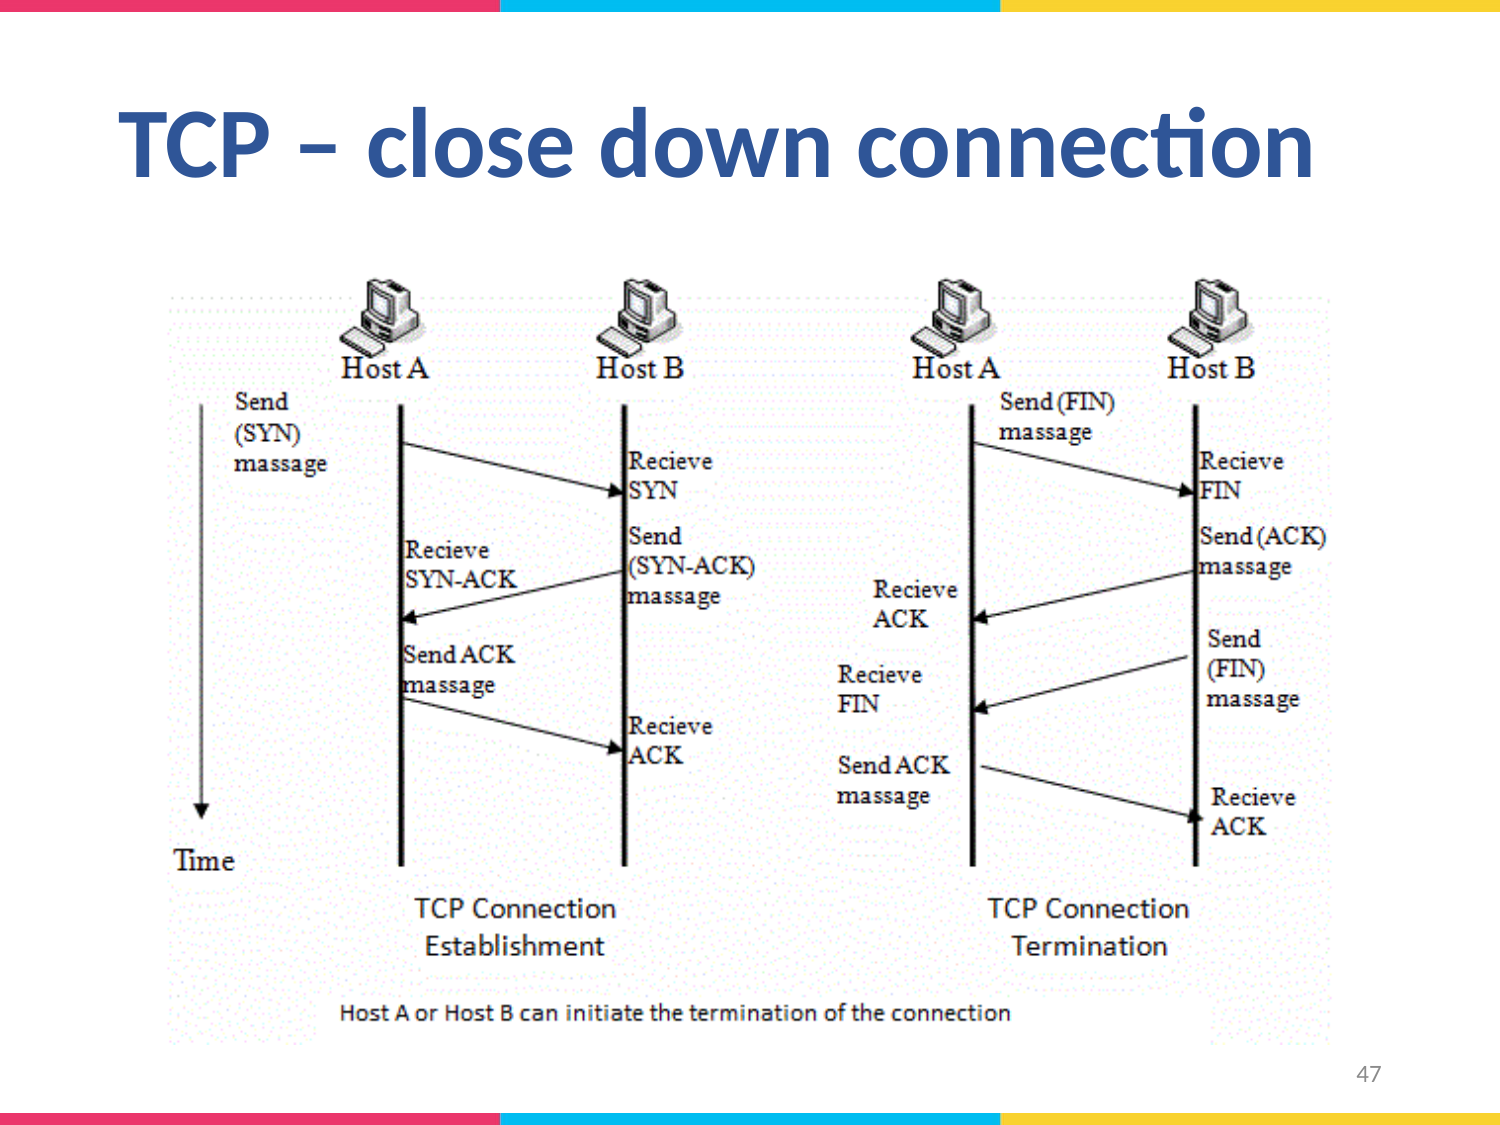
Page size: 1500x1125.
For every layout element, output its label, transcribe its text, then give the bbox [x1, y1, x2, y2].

slide_number 47 [1059, 1042, 1397, 1103]
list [160, 268, 1340, 1045]
title TCP – close down connection [103, 59, 1397, 232]
picture [1000, 1113, 1500, 1125]
picture [1000, 0, 1500, 12]
picture [0, 1113, 501, 1125]
picture [0, 0, 501, 12]
